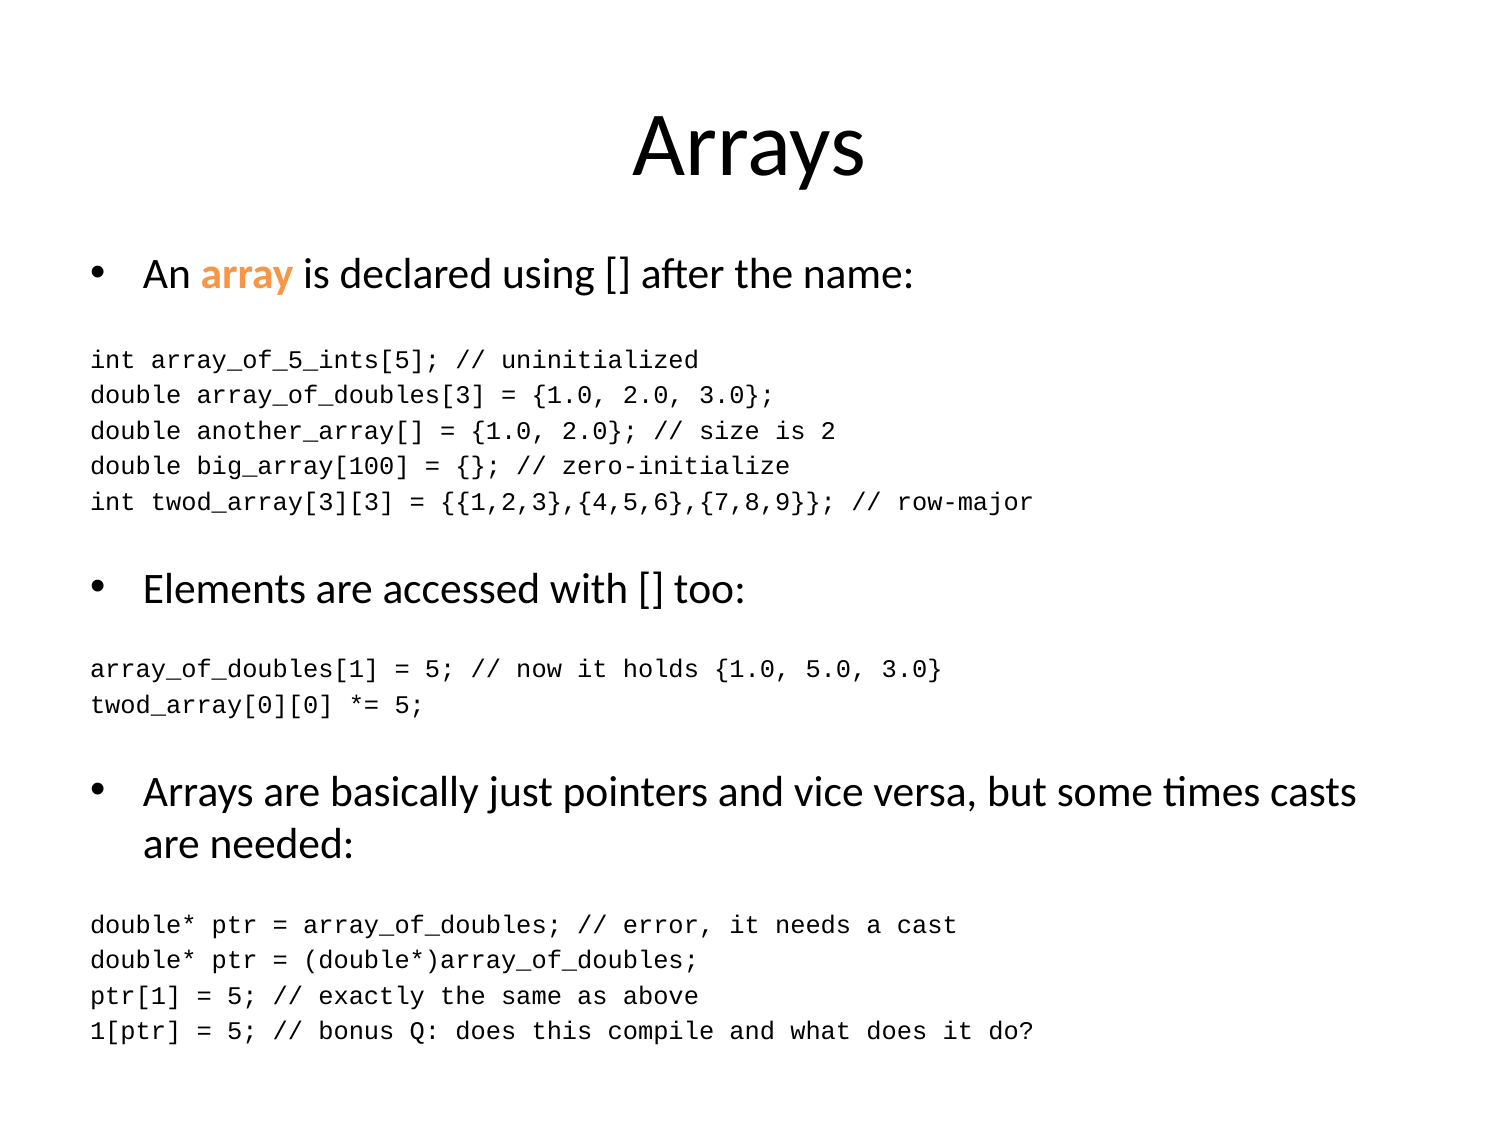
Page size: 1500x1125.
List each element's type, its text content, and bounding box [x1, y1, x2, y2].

title Arrays [75, 45, 1425, 233]
list An array is declared using [] after the name: int array_of_5_ints[5]; // uninitialized double array_of_doubles[3] = {1.0, 2.0, 3.0}; double another_array[] = {1.0, 2.0}; // size is 2 double big_array[100] = {}; // zero-initialize int twod_array[3][3] = {{1,2,3},{4,5,6},{7,8,9}}; // row-major Elements are accessed with [] too: array_of_doubles[1] = 5; // now it holds {1.0, 5.0, 3.0} twod_array[0][0] *= 5; Arrays are basically just pointers and vice versa, but some times casts are needed: double* ptr = array_of_doubles; // error, it needs a cast double* ptr = (double*)array_of_doubles; ptr[1] = 5; // exactly the same as above 1[ptr] = 5; // bonus Q: does this compile and what does it do? [75, 237, 1425, 1058]
